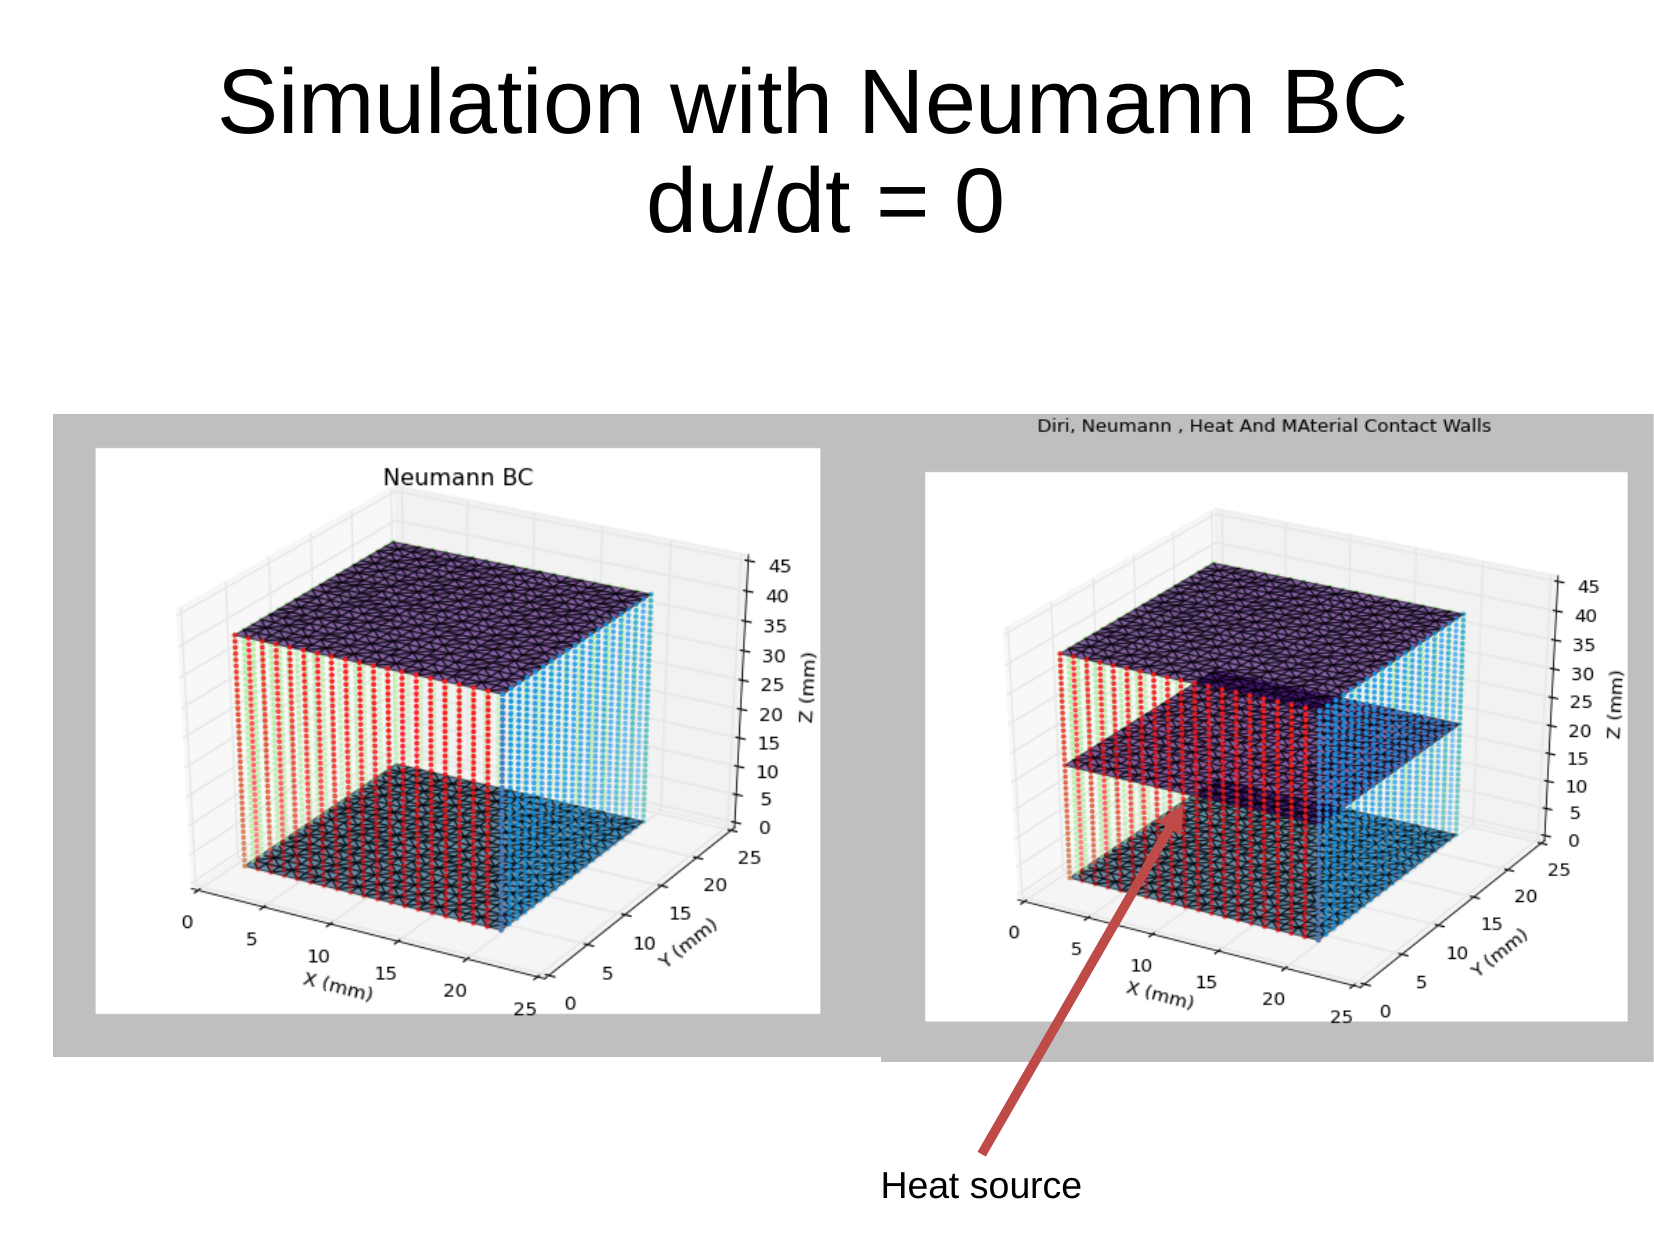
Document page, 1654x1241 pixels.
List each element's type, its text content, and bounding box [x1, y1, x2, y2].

text_box Heat source [865, 1154, 1098, 1214]
title Simulation with Neumann BC du/dt = 0 [82, 49, 1571, 257]
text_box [981, 803, 1184, 1155]
picture [53, 414, 1654, 1062]
